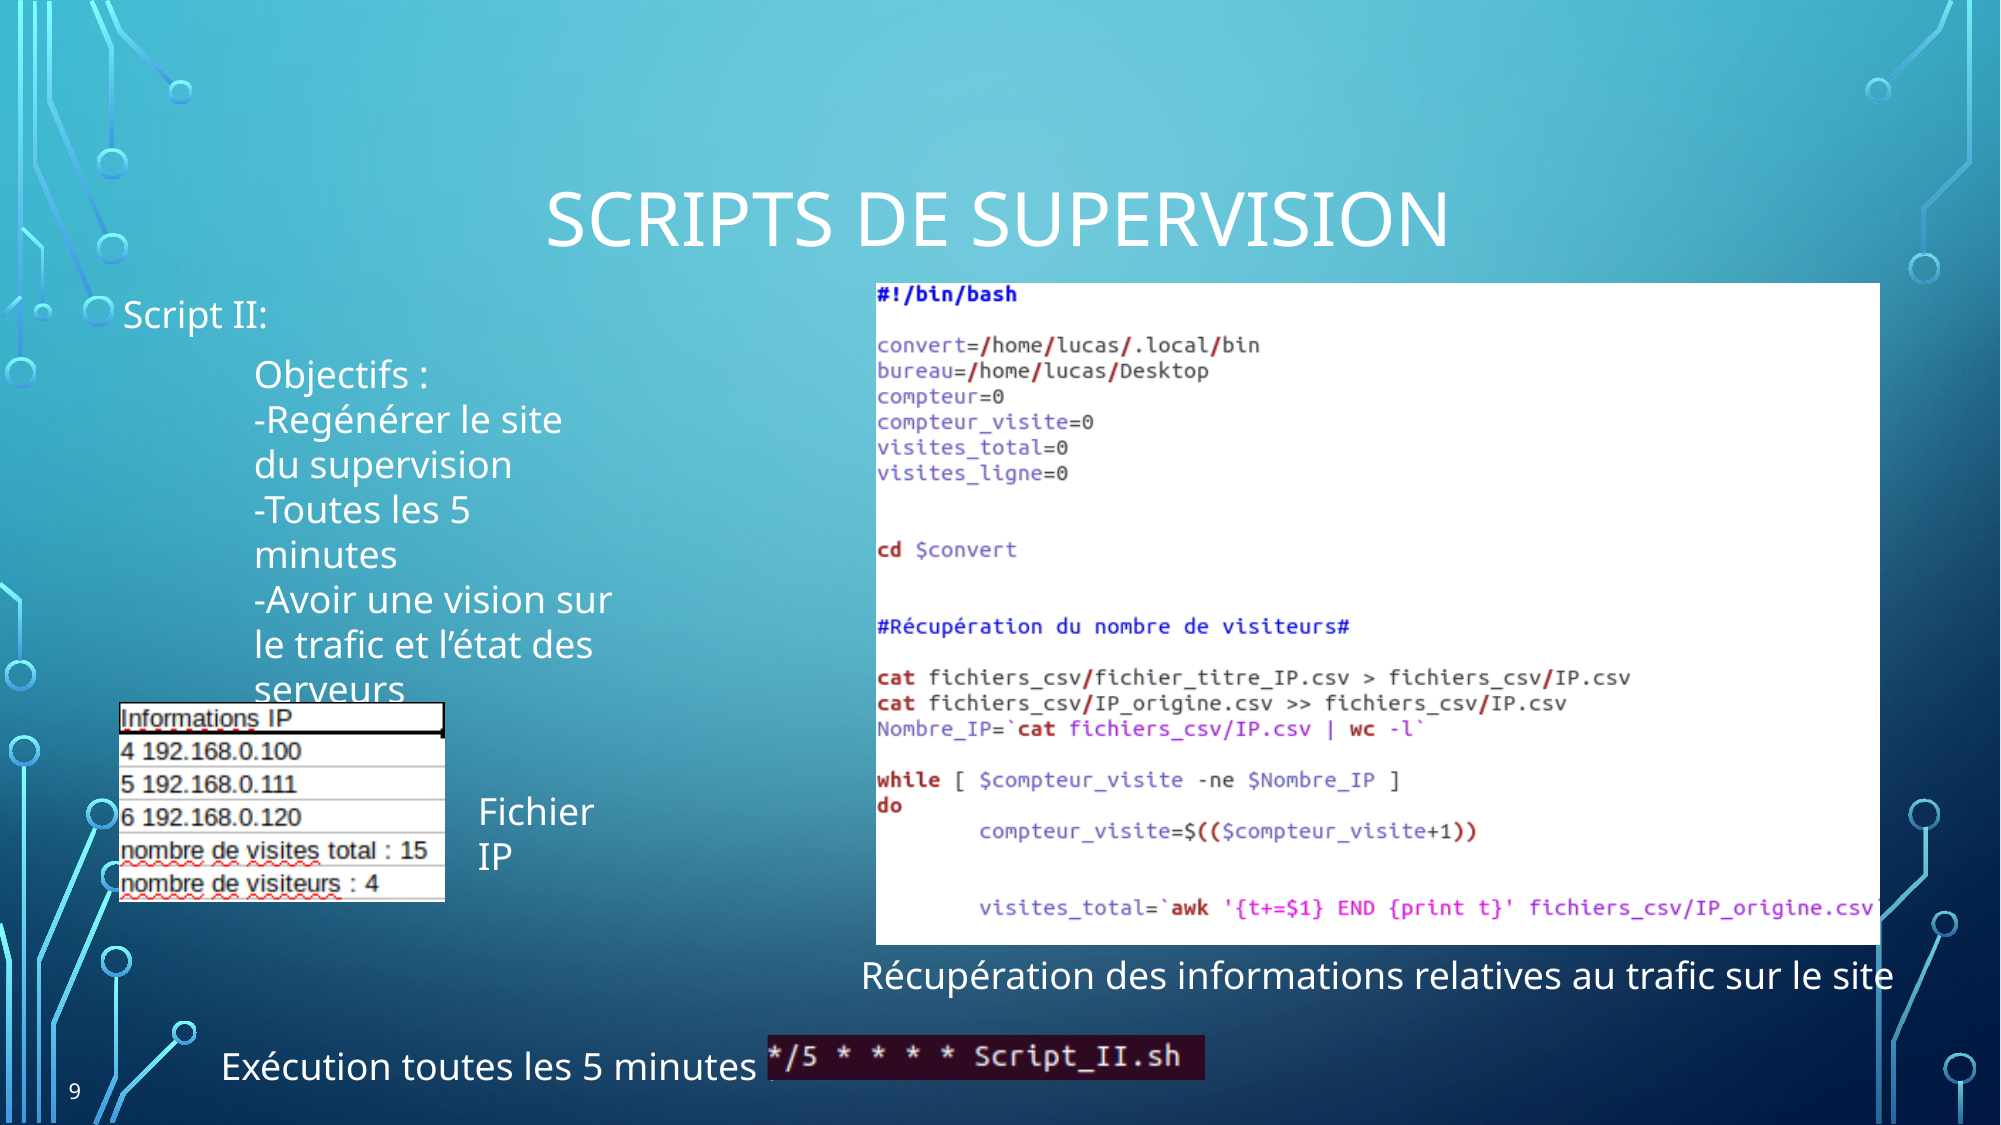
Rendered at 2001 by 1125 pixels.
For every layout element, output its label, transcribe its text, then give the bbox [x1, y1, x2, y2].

title Scripts de supervision [187, 101, 1813, 344]
text_box Script II: [108, 283, 284, 344]
text_box Fichier IP [463, 780, 651, 886]
text_box Récupération des informations relatives au trafic sur le site [845, 944, 1911, 1004]
picture [876, 283, 1880, 945]
text_box Objectifs : -Regénérer le site du supervision -Toutes les 5 minutes -Avoir une vision sur le trafic et l’état des serveurs [239, 343, 634, 719]
picture [119, 702, 445, 902]
slide_number 9 [0, 1062, 97, 1123]
text_box Exécution toutes les 5 minutes : [205, 1035, 793, 1096]
picture [767, 1035, 1211, 1080]
